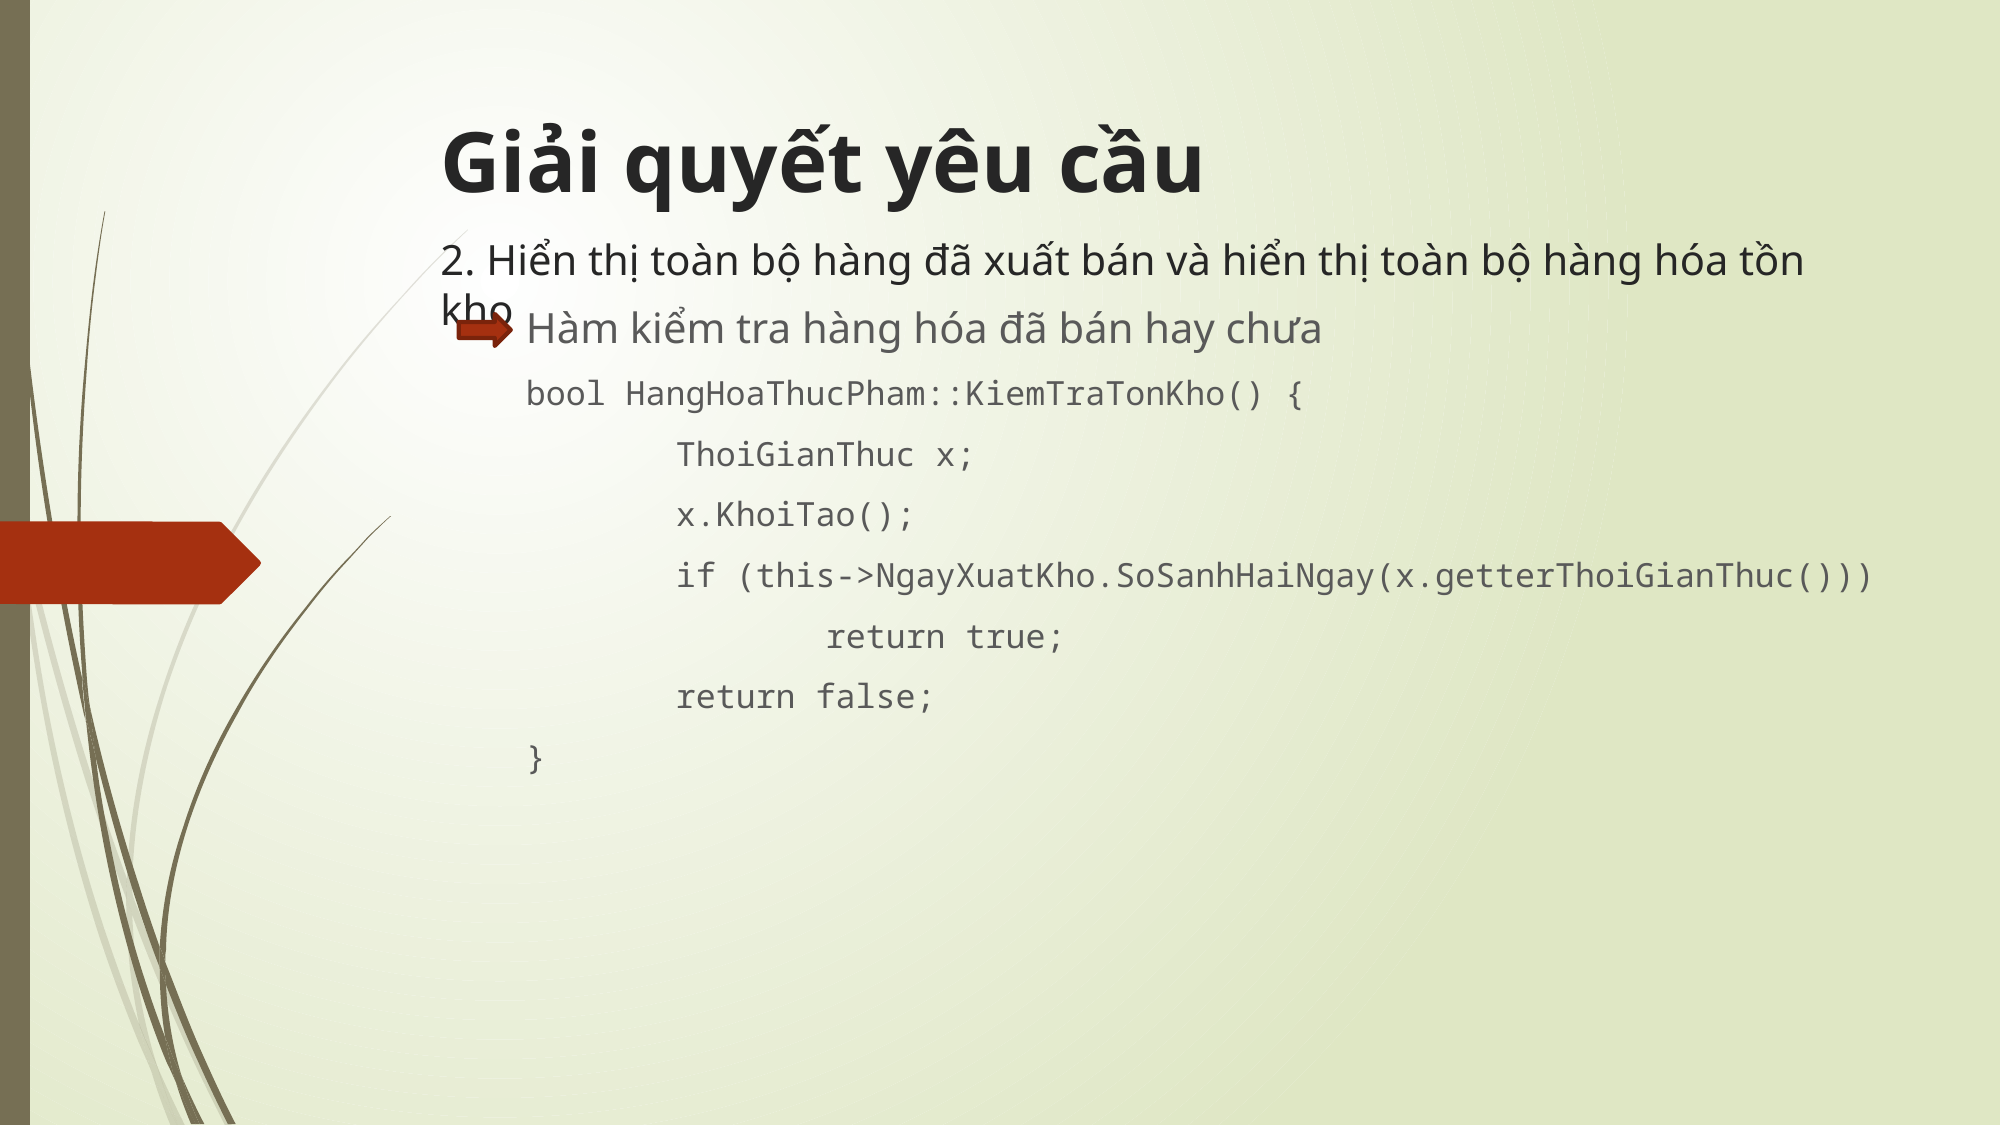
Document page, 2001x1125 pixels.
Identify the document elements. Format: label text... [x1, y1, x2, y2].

text_box 2. Hiển thị toàn bộ hàng đã xuất bán và hiển thị toàn bộ hàng hóa tồn kho [425, 226, 1848, 346]
text_box Hàm kiểm tra hàng hóa đã bán hay chưa bool HangHoaThucPham::KiemTraTonKho() { ThoiGianThuc x; x.KhoiTao(); if (this->NgayXuatKho.SoSanhHaiNgay(x.getterThoiGianThuc())) return true; return false; } [510, 293, 1958, 1024]
title Giải quyết yêu cầu [425, 6, 1888, 217]
text_box [456, 312, 513, 348]
